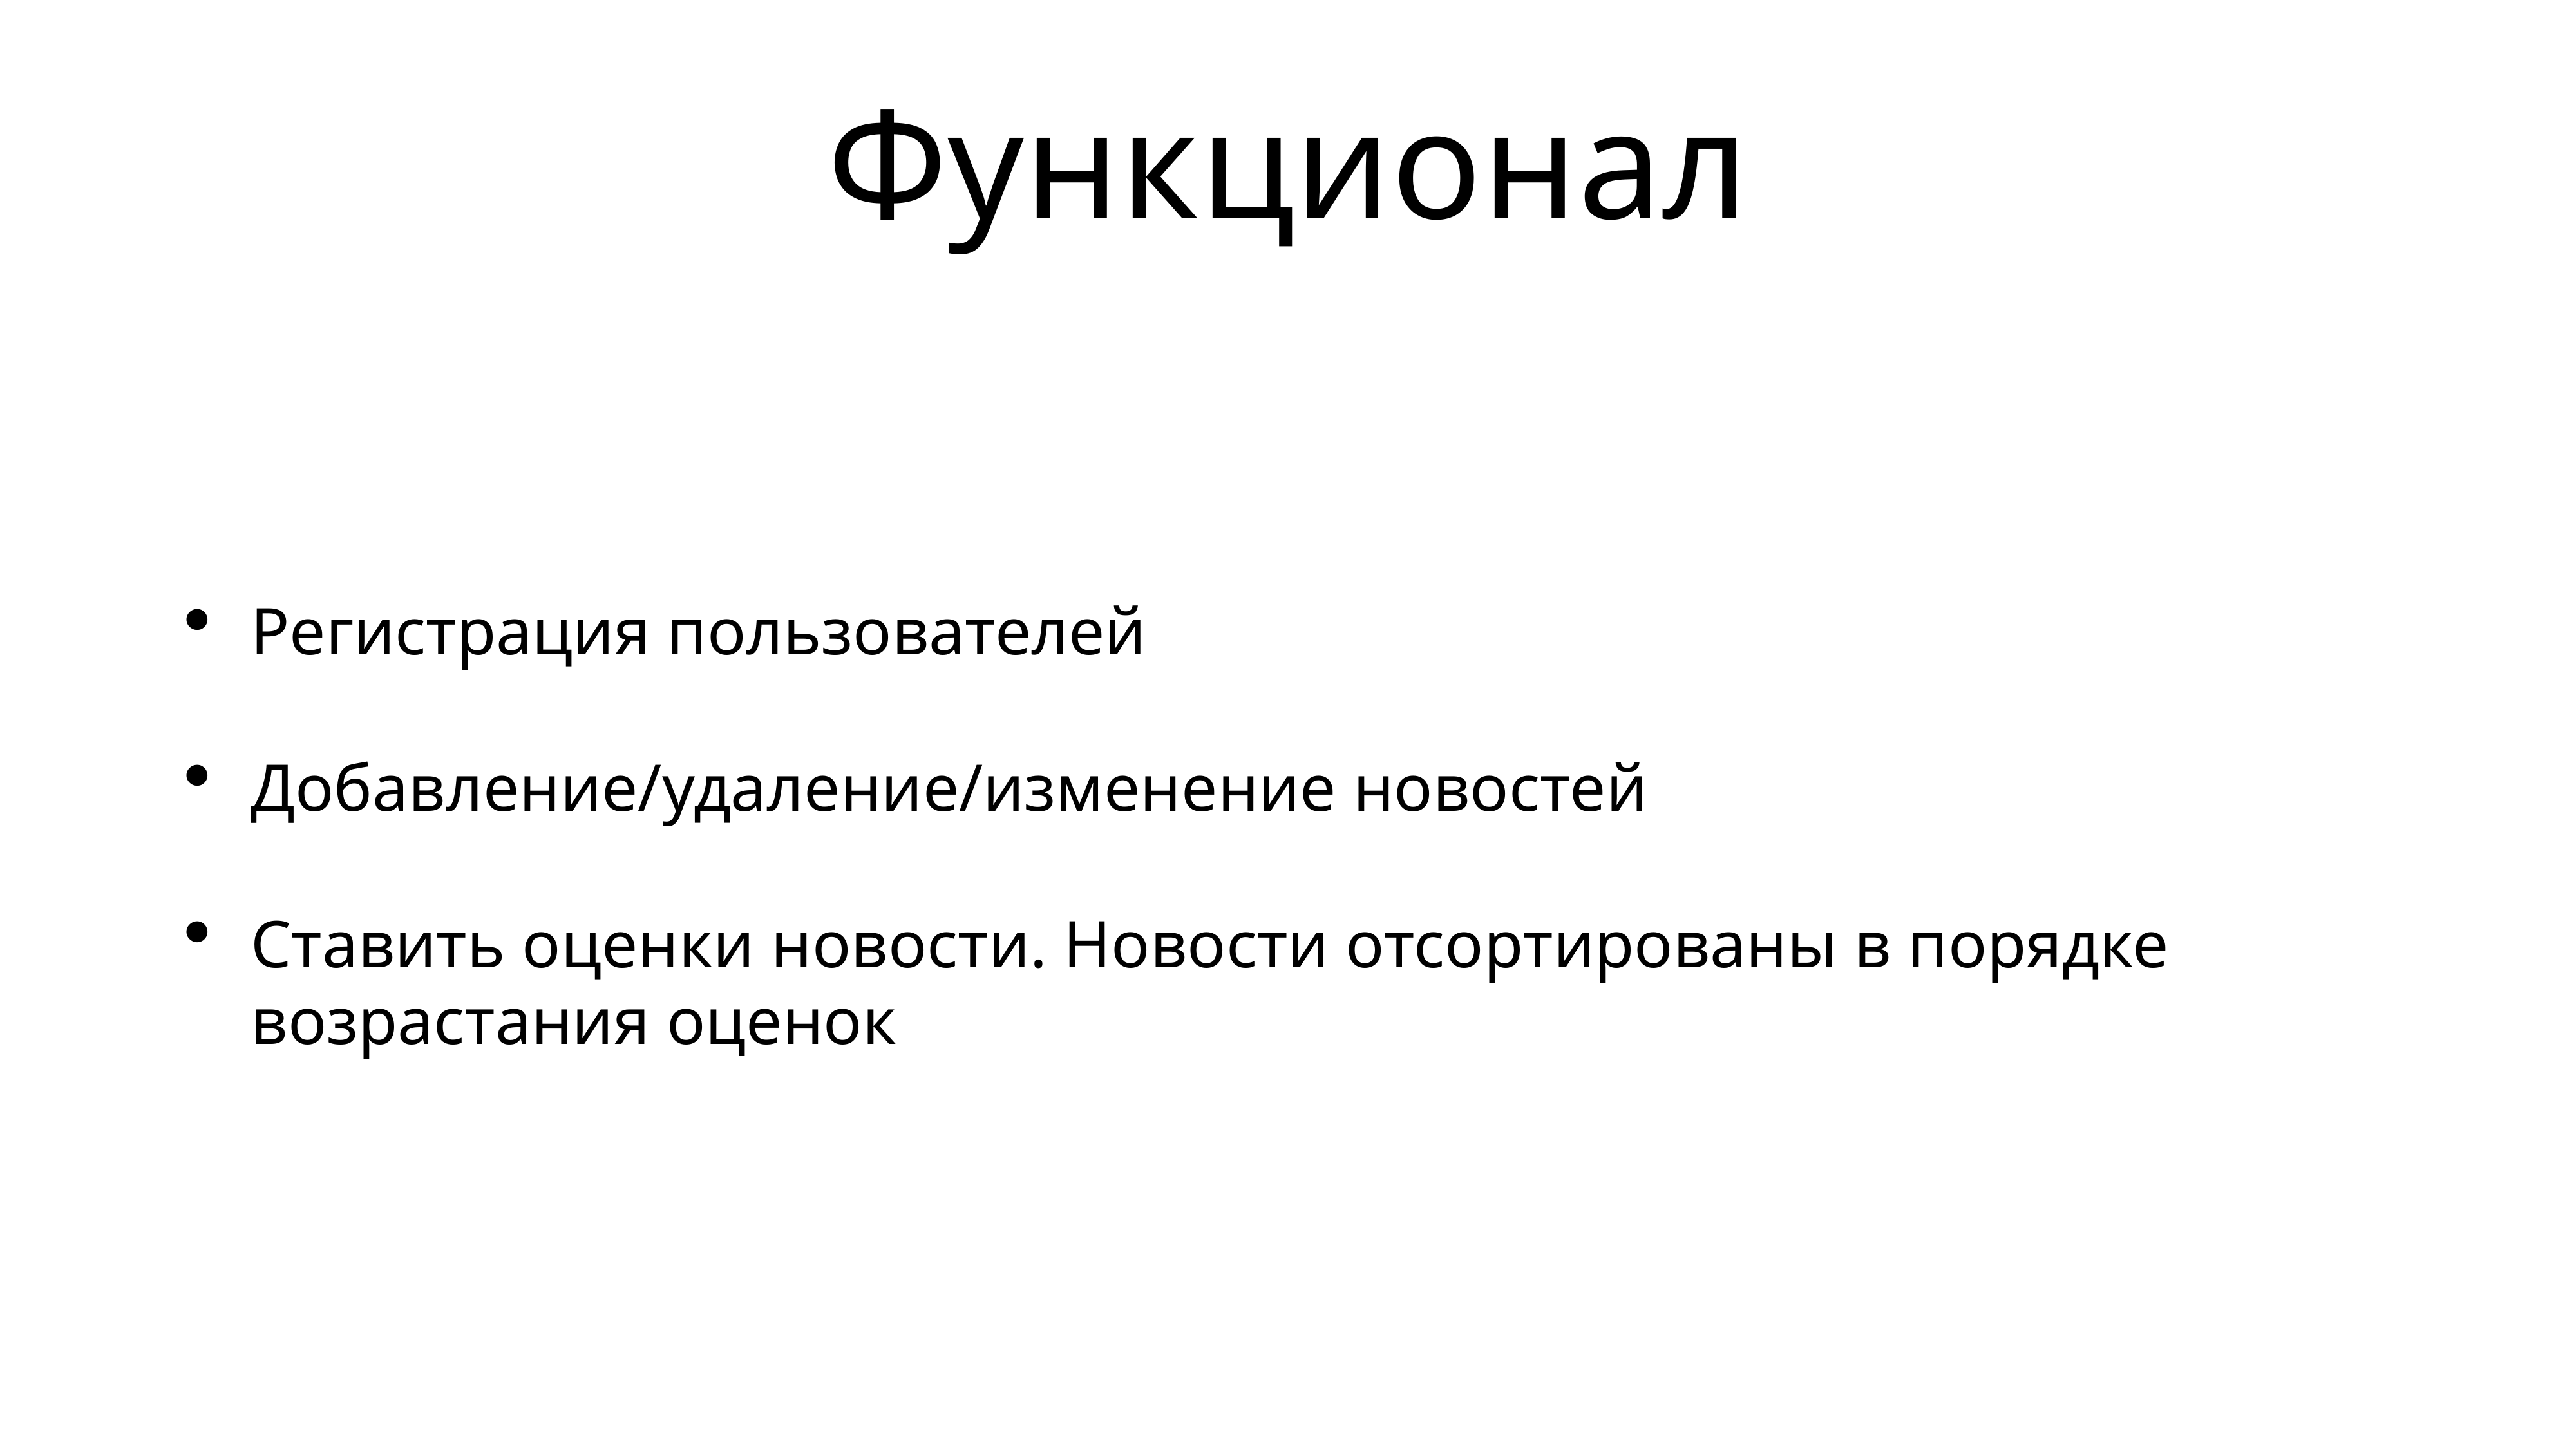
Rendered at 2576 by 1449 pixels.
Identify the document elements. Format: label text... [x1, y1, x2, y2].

list Регистрация пользователей Добавление/удаление/изменение новостей Ставить оценки новости. Новости отсортированы в порядке возрастания оценок [178, 332, 2398, 1316]
title Функционал [178, 37, 2398, 279]
